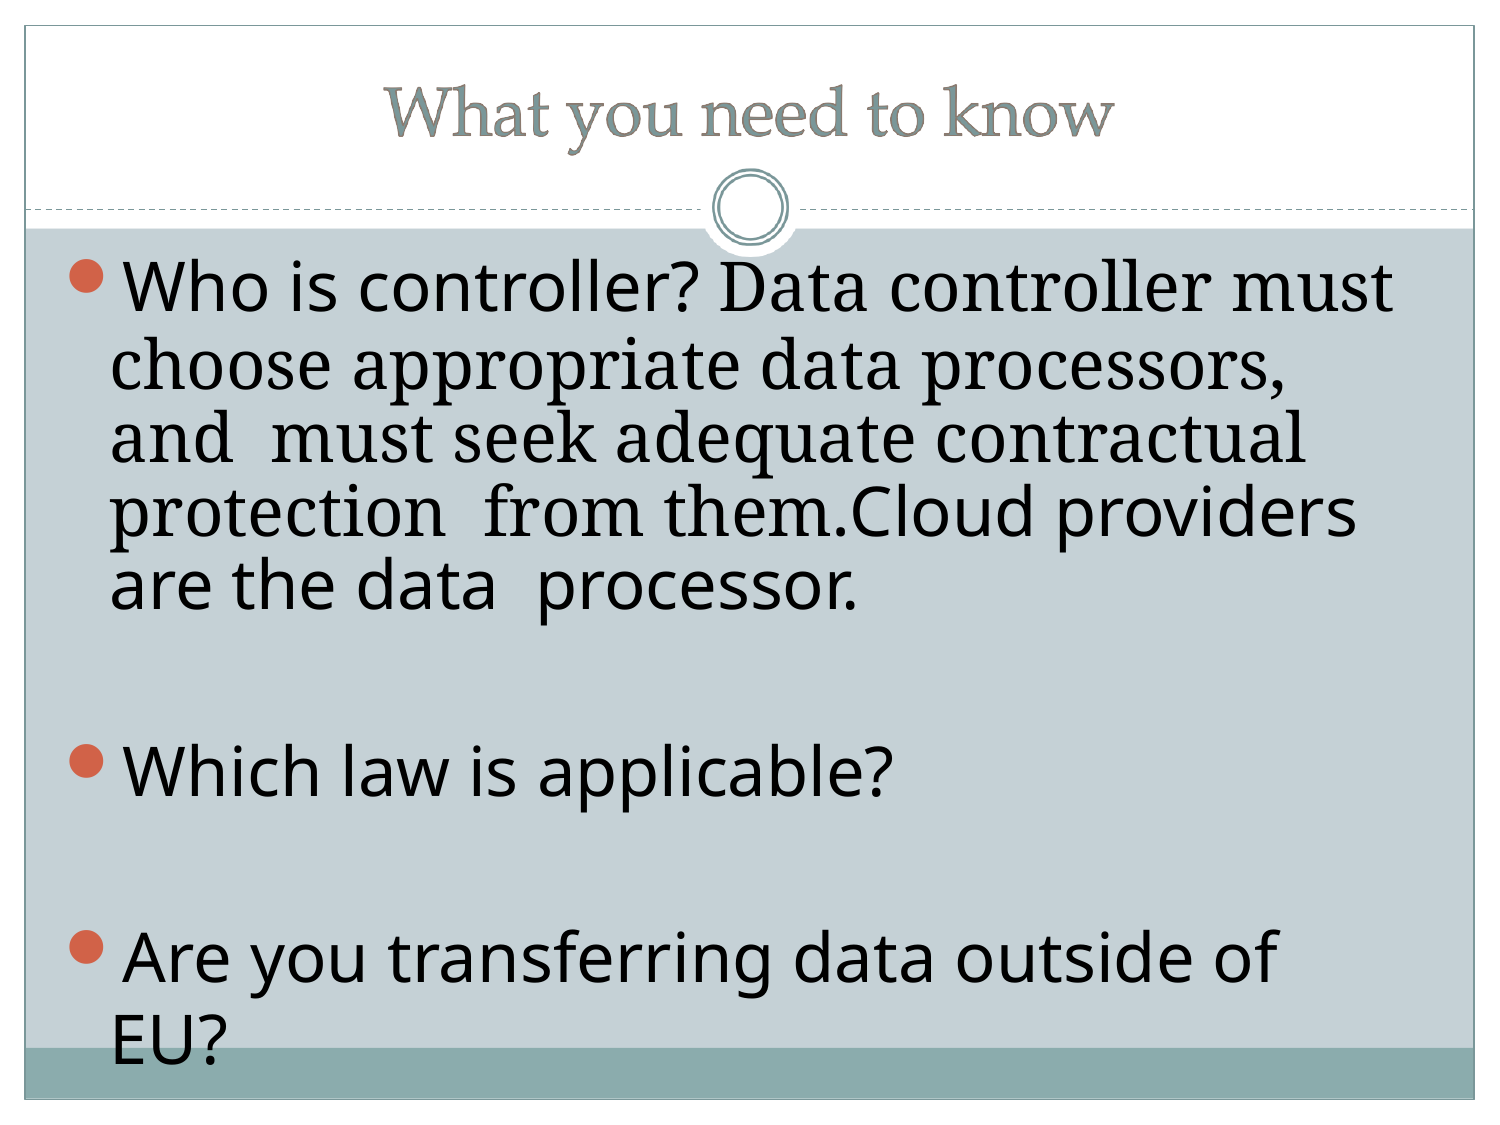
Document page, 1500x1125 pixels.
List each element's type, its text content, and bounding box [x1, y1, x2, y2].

text_box [383, 84, 1115, 253]
text_box Who is controller? Data controller must choose appropriate data processors, and must seek adequate contractual protection from them.Cloud providers are the data processor. Which law is applicable? Are you transferring data outside of EU? [62, 253, 1402, 1079]
